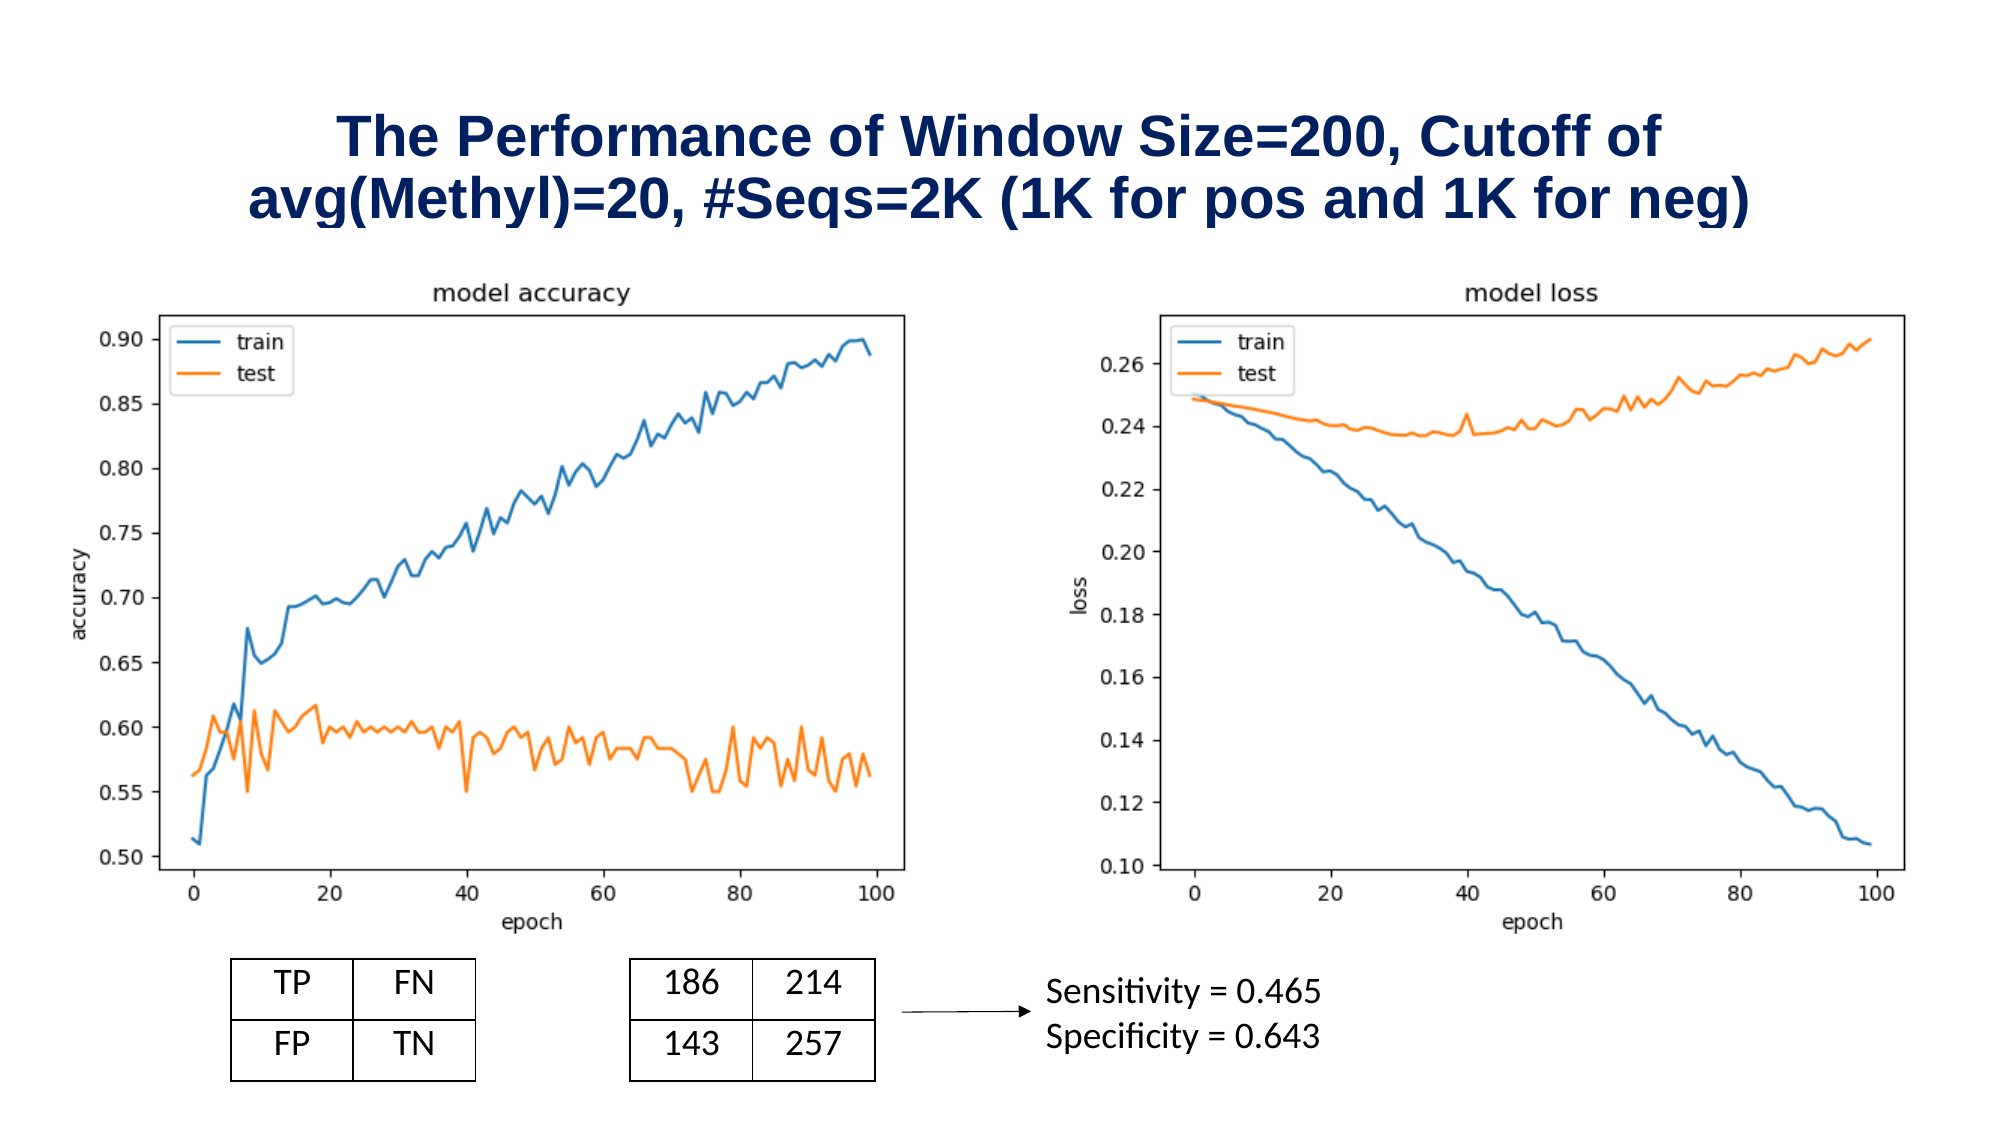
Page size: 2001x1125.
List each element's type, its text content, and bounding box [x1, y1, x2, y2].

table_cell TN [354, 1021, 475, 1080]
table_header 186 [631, 960, 752, 1019]
table_header 214 [753, 960, 874, 1019]
table_cell FP [232, 1021, 352, 1080]
table_header FN [354, 960, 475, 1019]
table_cell 143 [631, 1021, 752, 1080]
picture [1039, 228, 2000, 949]
title The Performance of Window Size=200, Cutoff of avg(Methyl)=20, #Seqs=2K (1K for pos and 1K for neg) [137, 59, 1863, 278]
picture [39, 228, 1000, 949]
text_box Sensitivity = 0.465 Specificity = 0.643 [1031, 958, 1346, 1064]
table_cell 257 [753, 1021, 874, 1080]
table_header TP [232, 960, 352, 1019]
